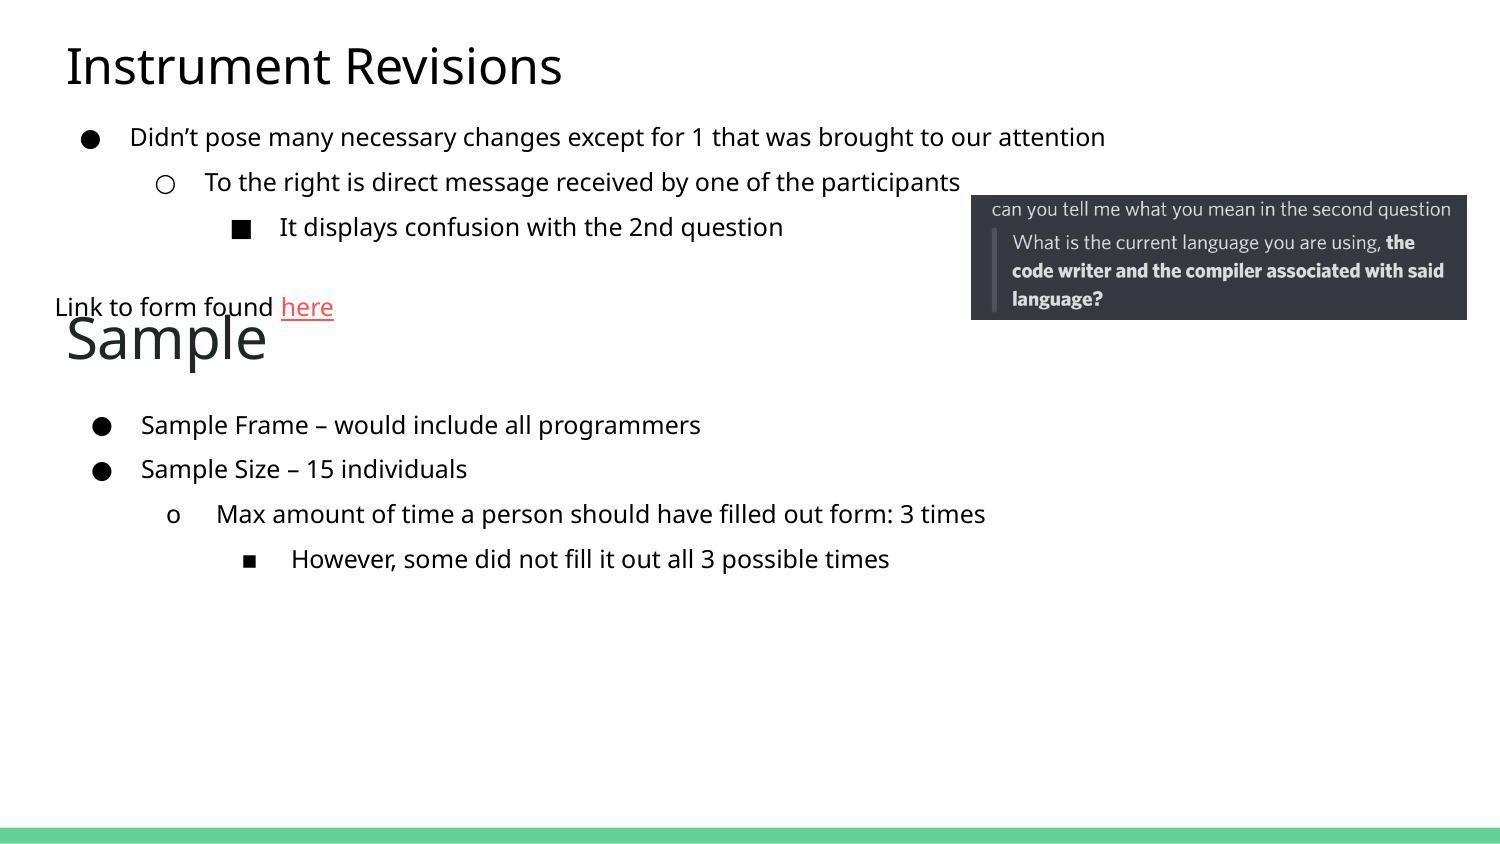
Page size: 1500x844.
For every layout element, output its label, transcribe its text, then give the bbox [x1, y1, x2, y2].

list Didn’t pose many necessary changes except for 1 that was brought to our attention To the right is direct message received by one of the participants It displays confusion with the 2nd question Link to form found here [39, 91, 1438, 653]
picture [971, 195, 1467, 321]
list Sample Frame – would include all programmers Sample Size – 15 individuals Max amount of time a person should have filled out form: 3 times However, some did not fill it out all 3 possible times [51, 379, 1449, 844]
title Instrument Revisions [51, 10, 1449, 105]
title Sample [51, 286, 1449, 379]
